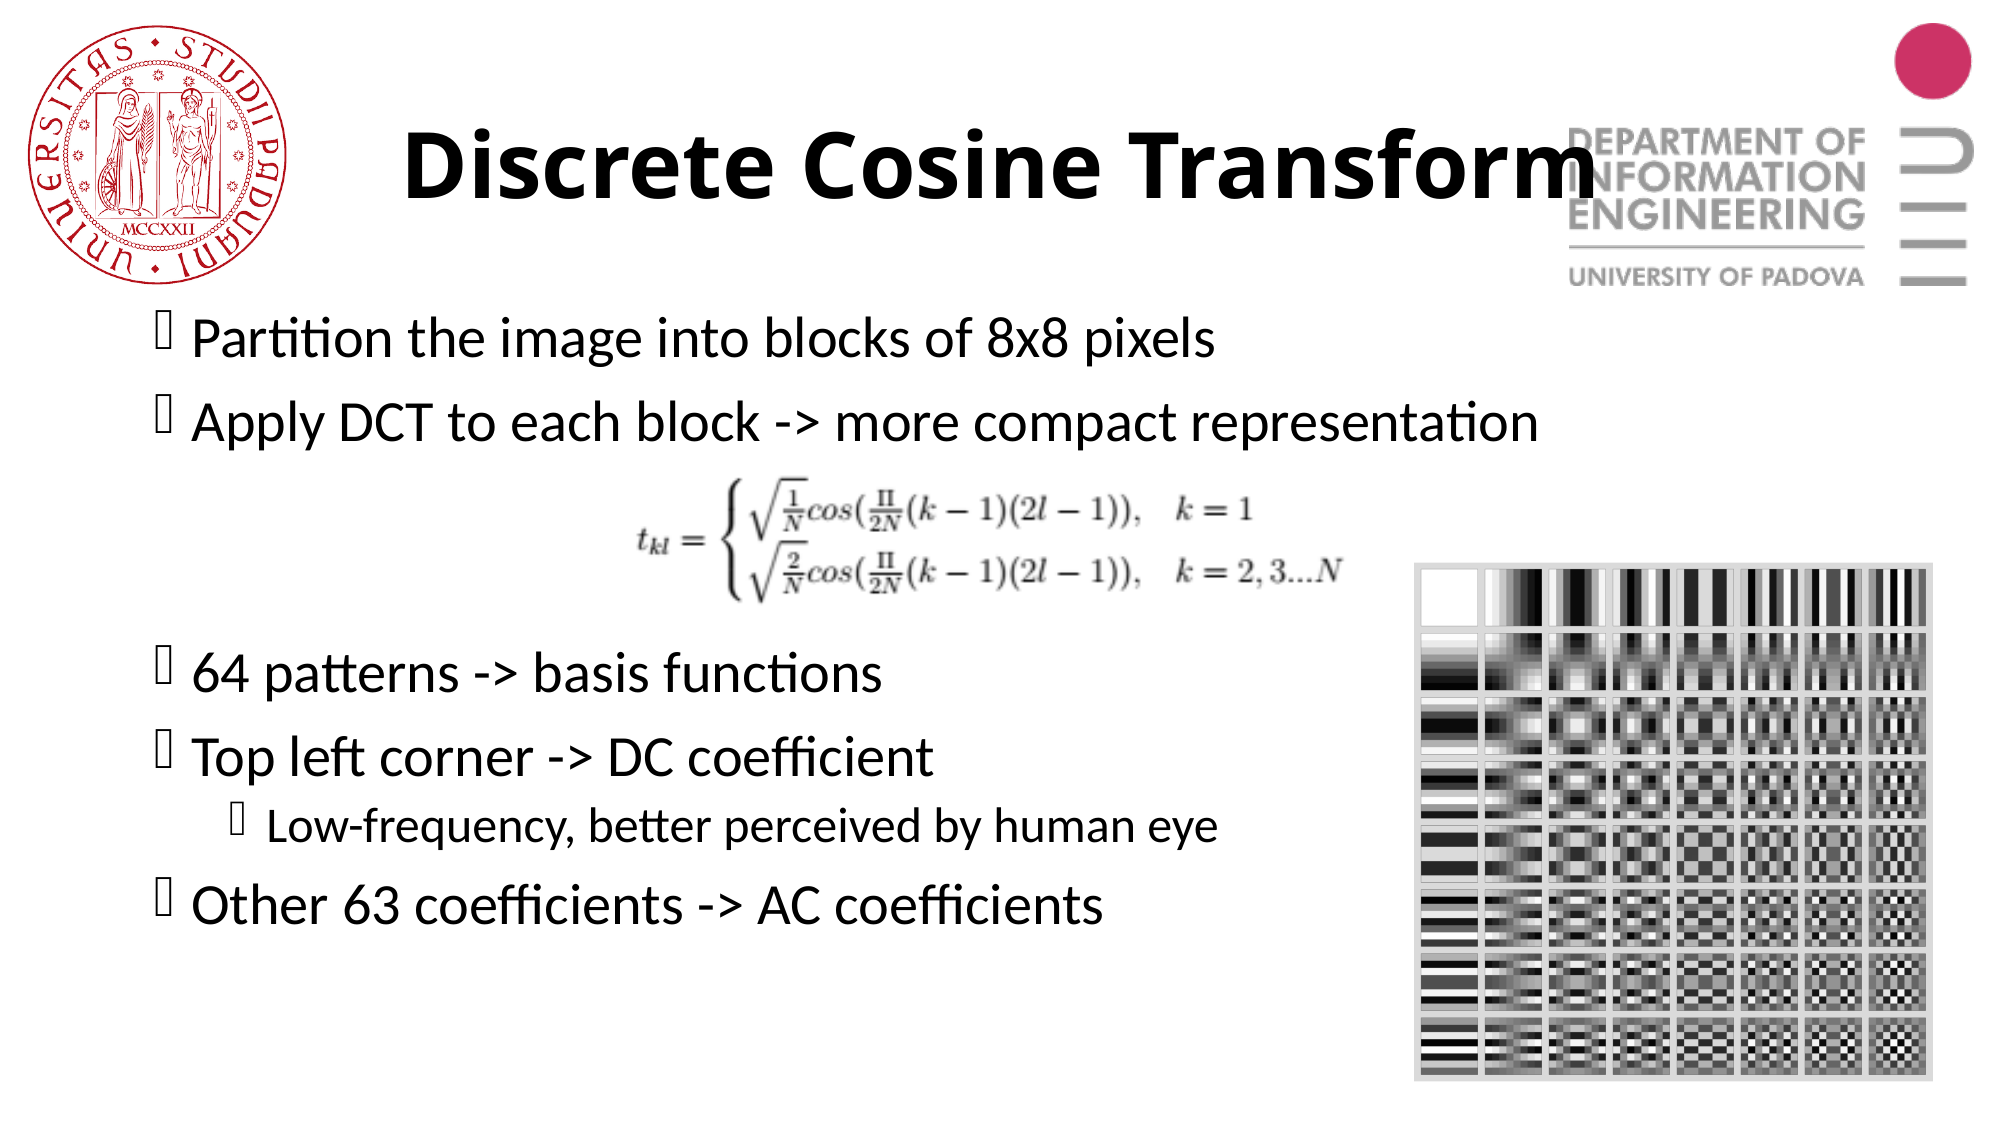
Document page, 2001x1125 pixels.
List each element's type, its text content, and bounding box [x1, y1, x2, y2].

picture [610, 456, 1390, 631]
picture [26, 22, 288, 286]
title Discrete Cosine Transform [138, 60, 1864, 278]
picture [1569, 23, 1974, 286]
list Partition the image into blocks of 8x8 pixels Apply DCT to each block -> more compact representation 64 patterns -> basis functions Top left corner -> DC coefficient Low-frequency, better perceived by human eye Other 63 coefficients -> AC coefficients [138, 299, 1864, 1014]
picture [1414, 562, 1934, 1082]
